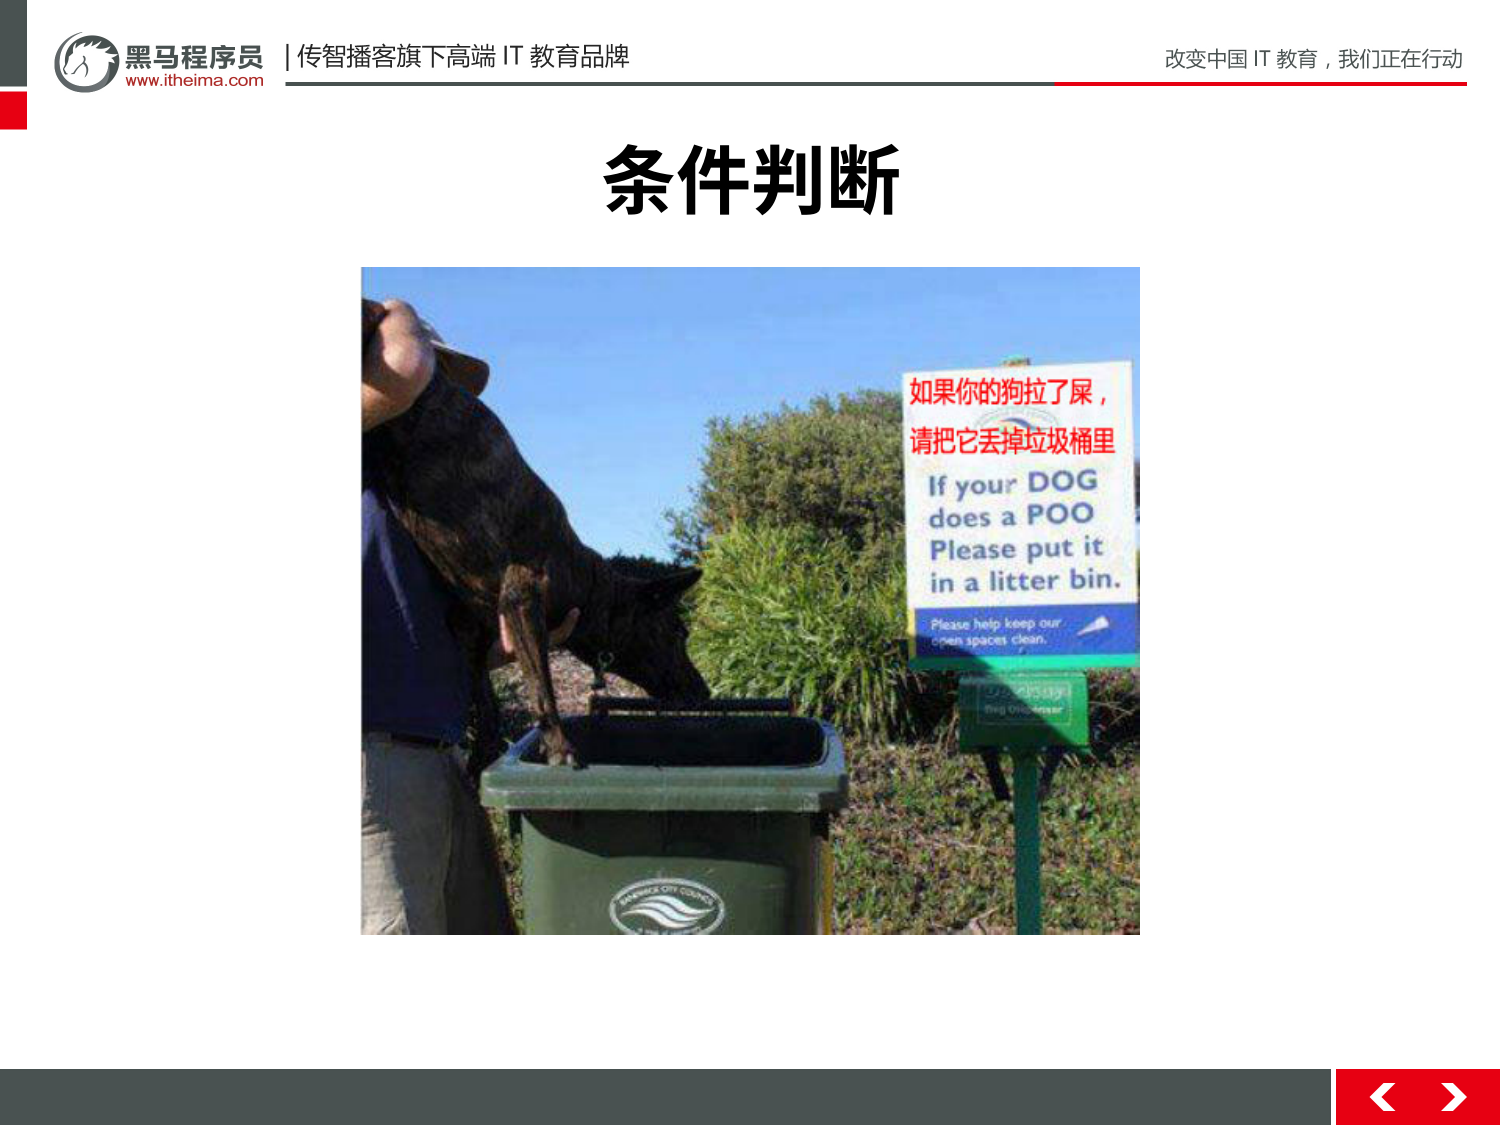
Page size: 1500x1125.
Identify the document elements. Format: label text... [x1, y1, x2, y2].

title 条件判断 [76, 101, 1427, 256]
picture [0, 0, 1500, 1125]
